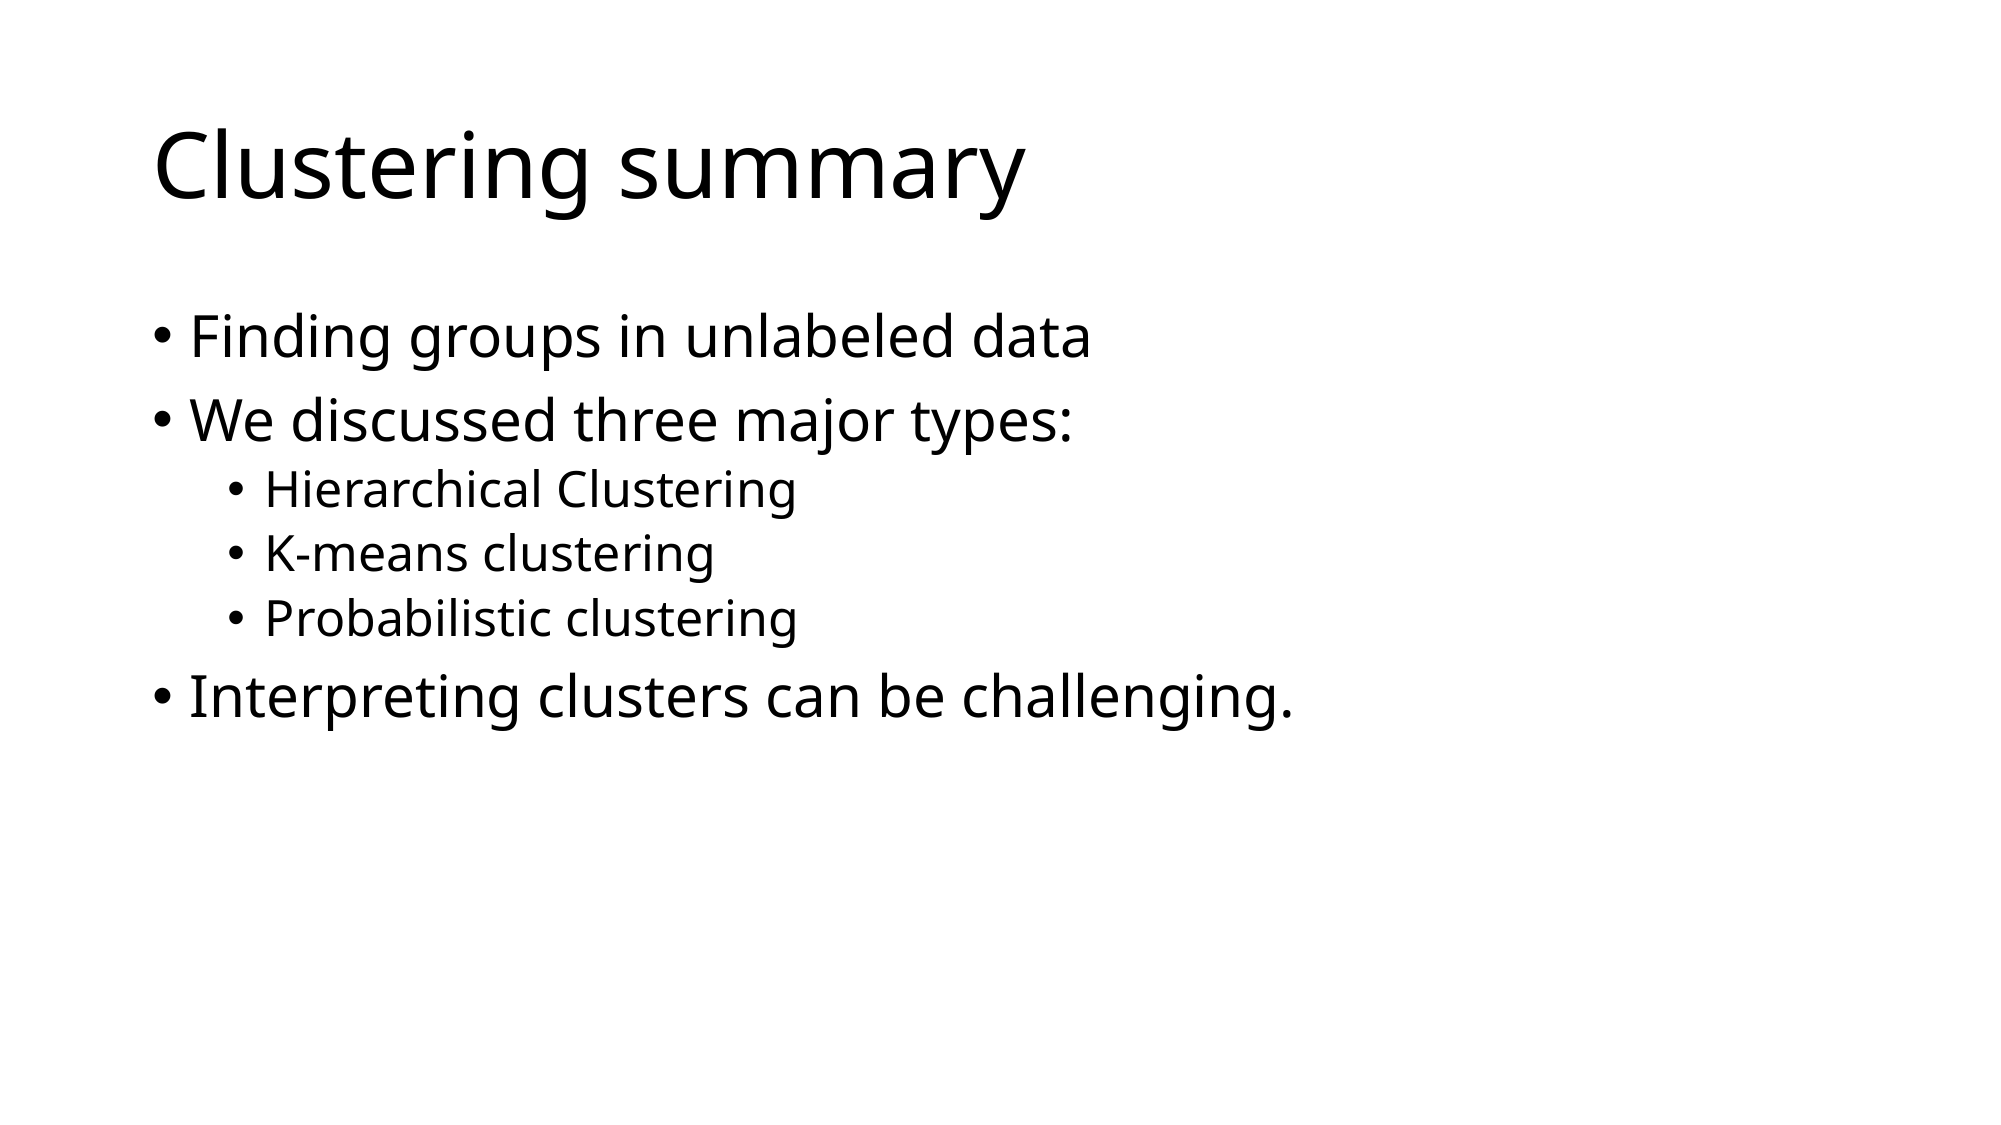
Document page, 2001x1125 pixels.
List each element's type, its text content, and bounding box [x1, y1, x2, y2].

title Clustering summary [137, 59, 1863, 278]
list Finding groups in unlabeled data We discussed three major types: Hierarchical Clustering K-means clustering Probabilistic clustering Interpreting clusters can be challenging. [137, 299, 1863, 1014]
